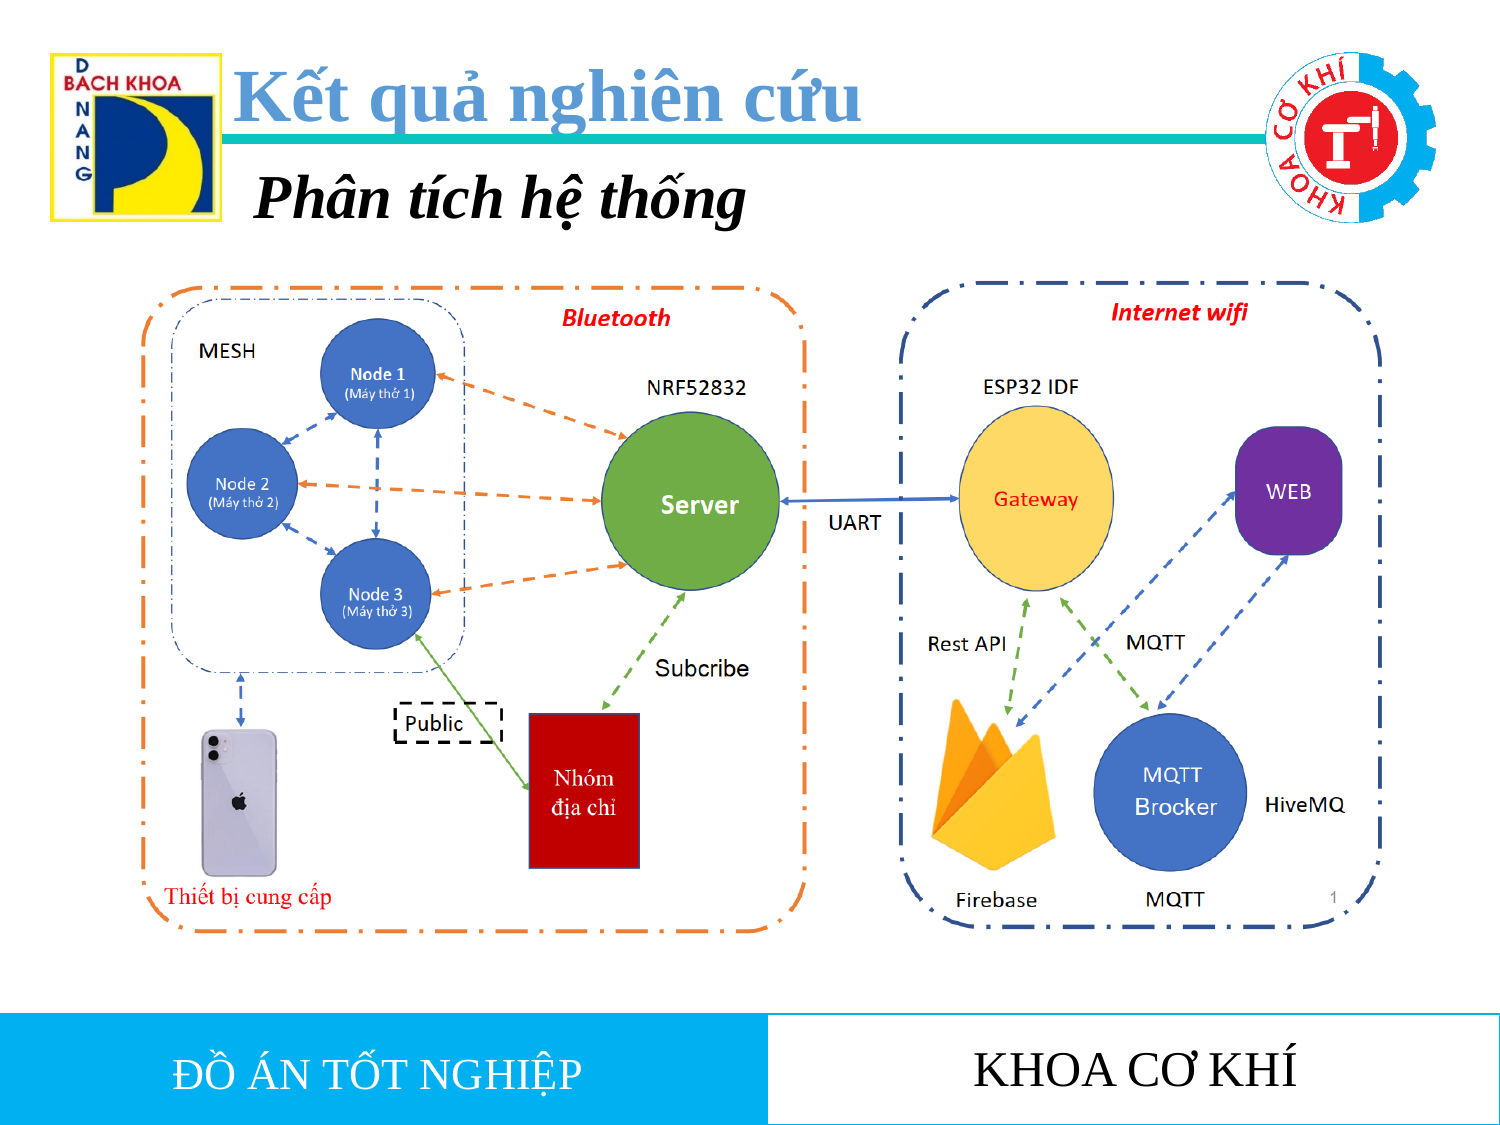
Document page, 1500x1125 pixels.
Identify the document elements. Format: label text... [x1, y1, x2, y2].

text_box KHOA CƠ KHÍ [766, 1013, 1500, 1125]
text_box Kết quả nghiên cứu [233, 113, 1265, 134]
picture [1365, 52, 1436, 118]
picture [1368, 158, 1436, 223]
picture [137, 271, 1396, 943]
picture [1265, 52, 1406, 223]
picture [1427, 128, 1436, 148]
text_box KHOA CƠ KHÍ [833, 1029, 1438, 1104]
text_box [685, 235, 1399, 322]
text_box [0, 4, 1500, 113]
text_box [0, 1013, 766, 1125]
text_box Phân tích hệ thống [239, 148, 764, 239]
picture [50, 53, 222, 222]
text_box ĐỒ ÁN TỐT NGHIỆP [157, 1037, 1074, 1106]
